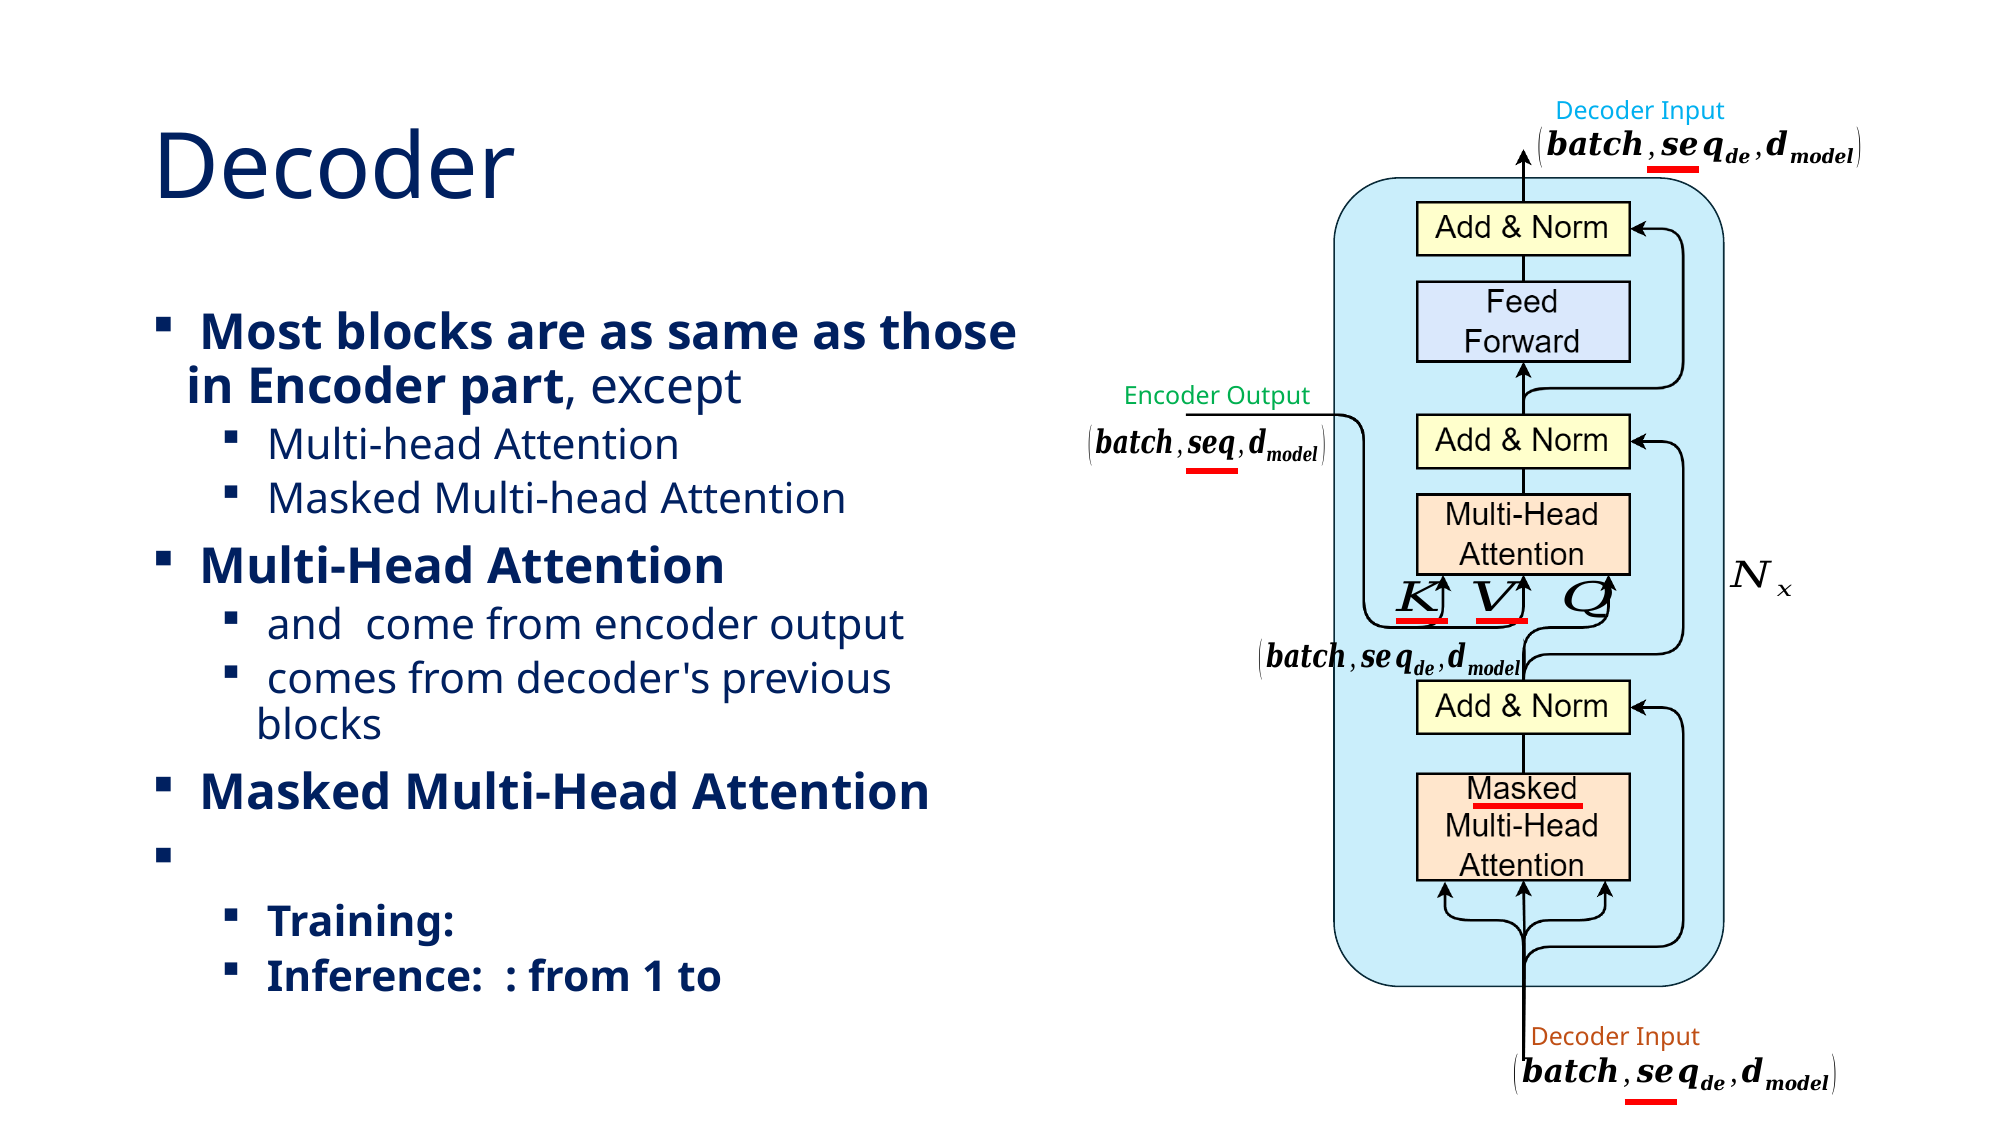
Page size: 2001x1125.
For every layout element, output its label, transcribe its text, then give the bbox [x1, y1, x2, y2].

title Decoder [137, 59, 1863, 278]
picture [1619, 110, 1625, 117]
picture [1185, 110, 1725, 1103]
picture [1604, 110, 1610, 117]
text_box Encoder Output [1108, 371, 1185, 417]
picture [1690, 110, 1696, 117]
text_box Decoder Input [1540, 86, 1740, 132]
picture [1705, 110, 1711, 117]
picture [1561, 110, 1569, 116]
